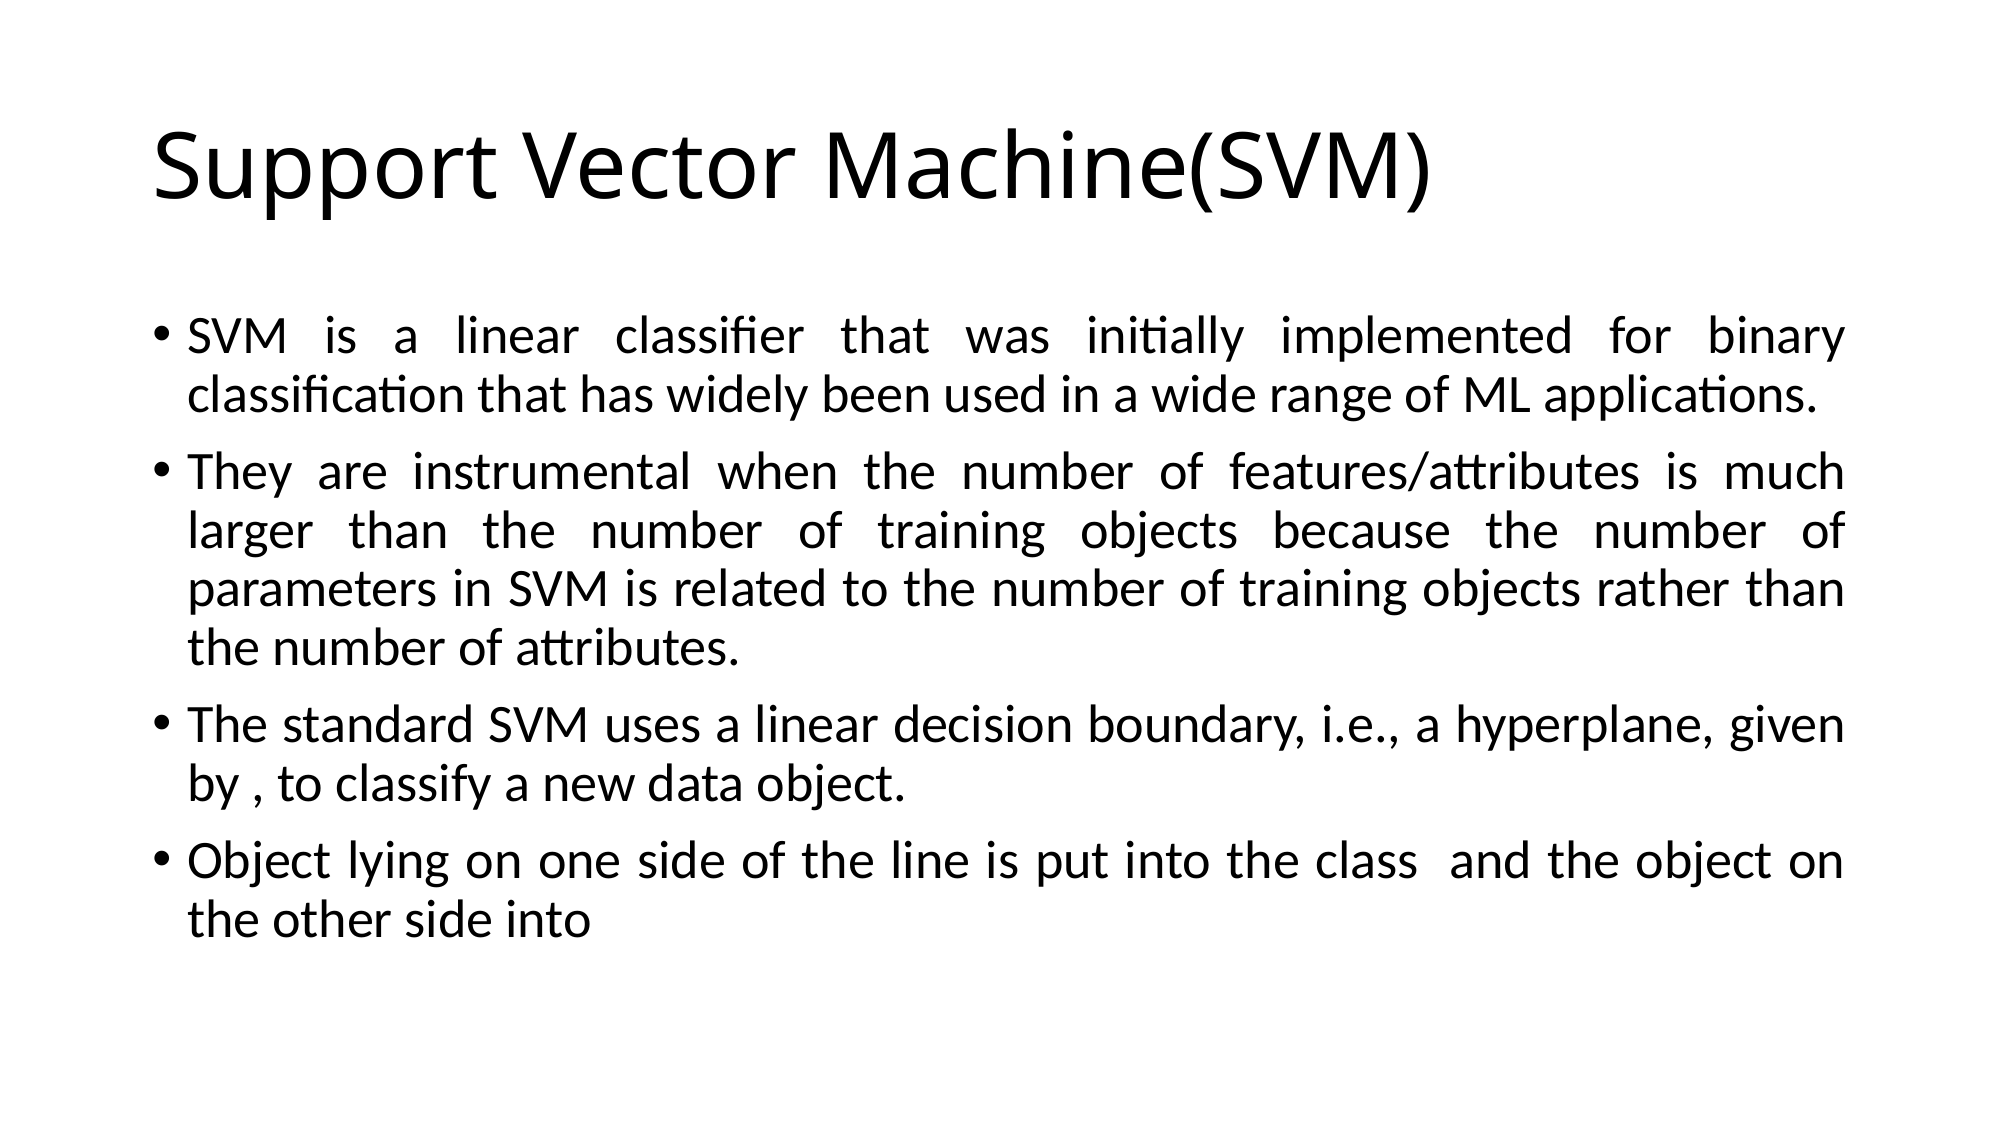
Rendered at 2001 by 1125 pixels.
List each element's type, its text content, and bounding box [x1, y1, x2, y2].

title Support Vector Machine(SVM) [137, 59, 1863, 278]
